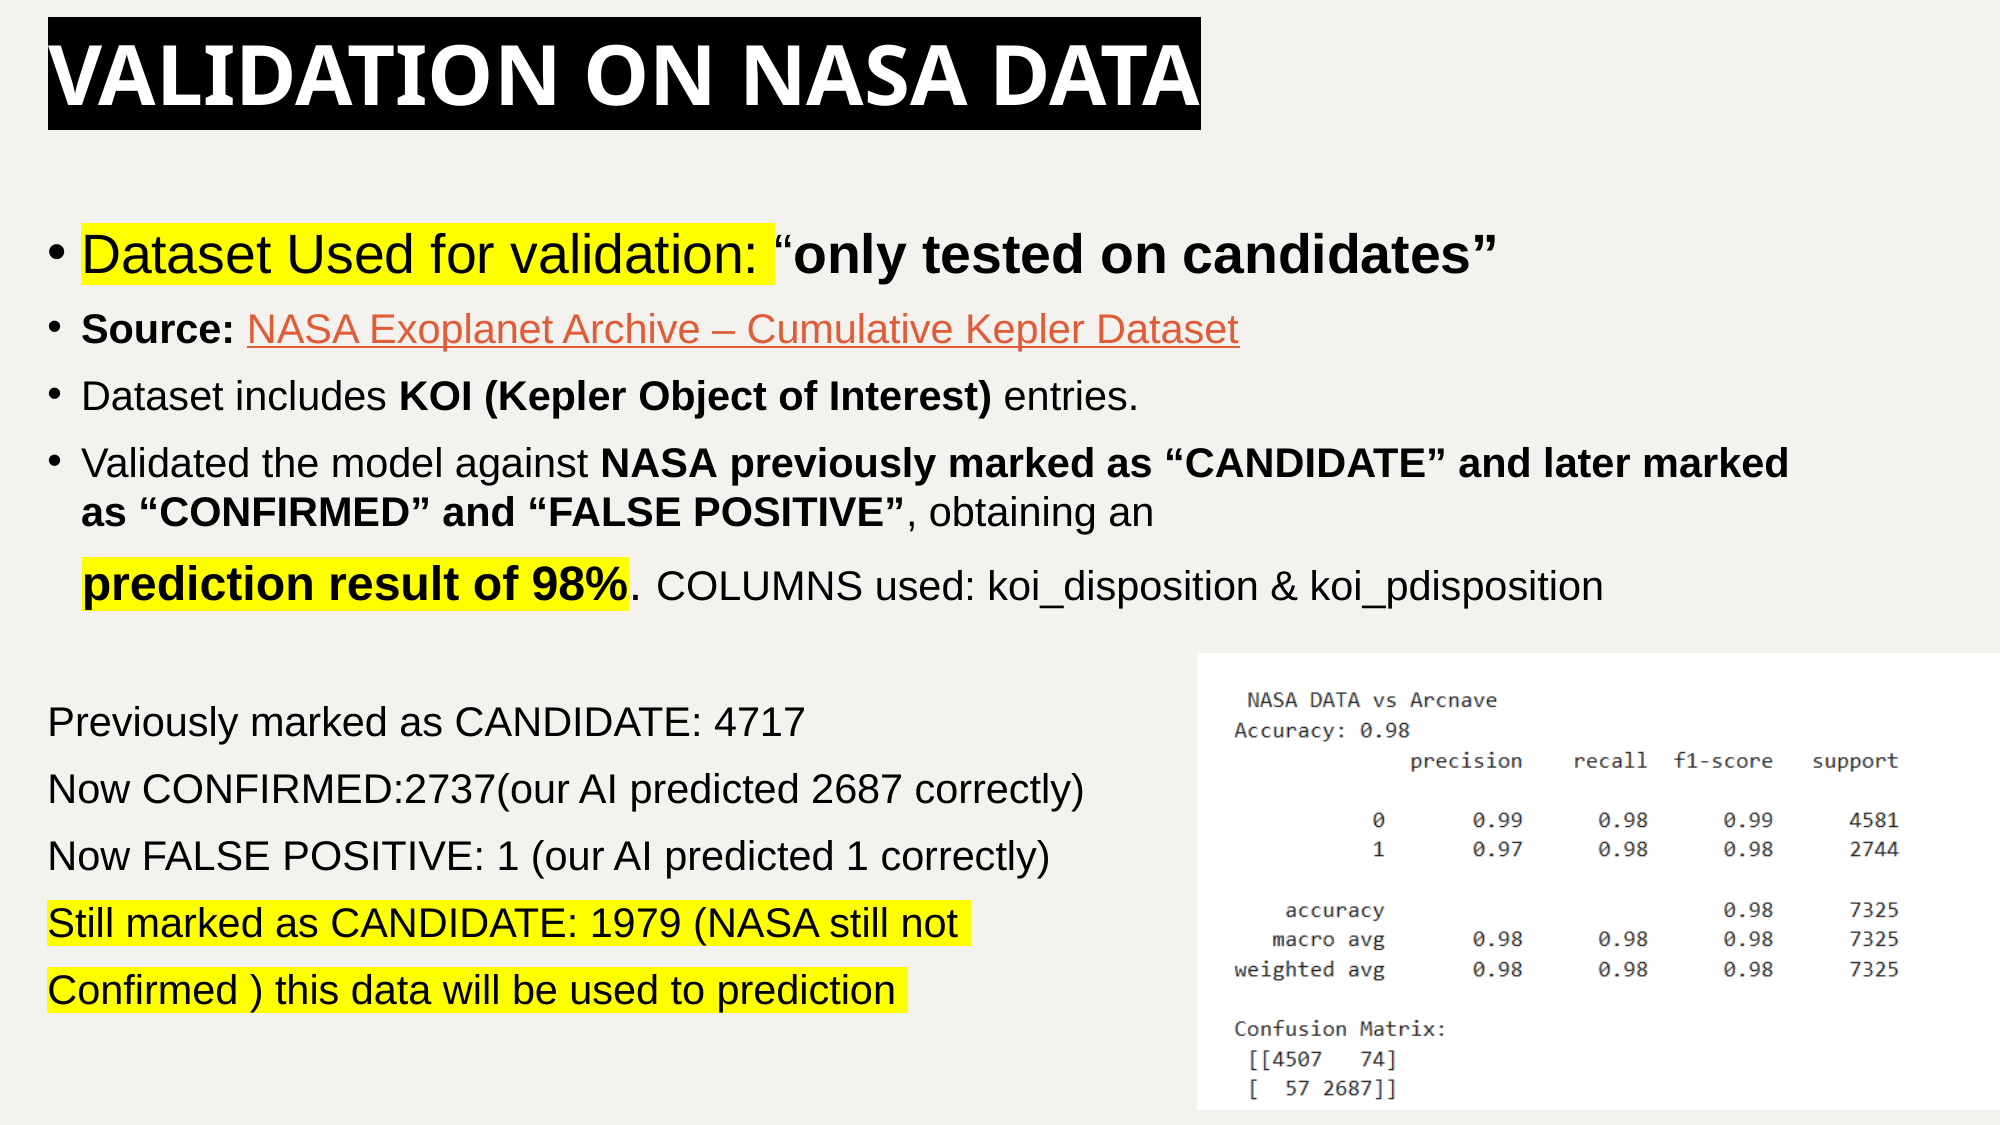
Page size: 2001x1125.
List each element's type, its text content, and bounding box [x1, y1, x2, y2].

title VALIDATION ON NASA DATA [33, 15, 1848, 135]
list Dataset Used for validation: “only tested on candidates” Source: NASA Exoplanet Archive – Cumulative Kepler Dataset Dataset includes KOI (Kepler Object of Interest) entries. Validated the model against NASA previously marked as “CANDIDATE” and later marked as “CONFIRMED” and “FALSE POSITIVE”, obtaining an prediction result of 98%. COLUMNS used: koi_disposition & koi_pdisposition Previously marked as CANDIDATE: 4717 Now CONFIRMED:2737(our AI predicted 2687 correctly) Now FALSE POSITIVE: 1 (our AI predicted 1 correctly) Still marked as CANDIDATE: 1979 (NASA still not Confirmed ) this data will be used to prediction [32, 210, 1848, 1021]
picture [1196, 653, 2000, 1111]
